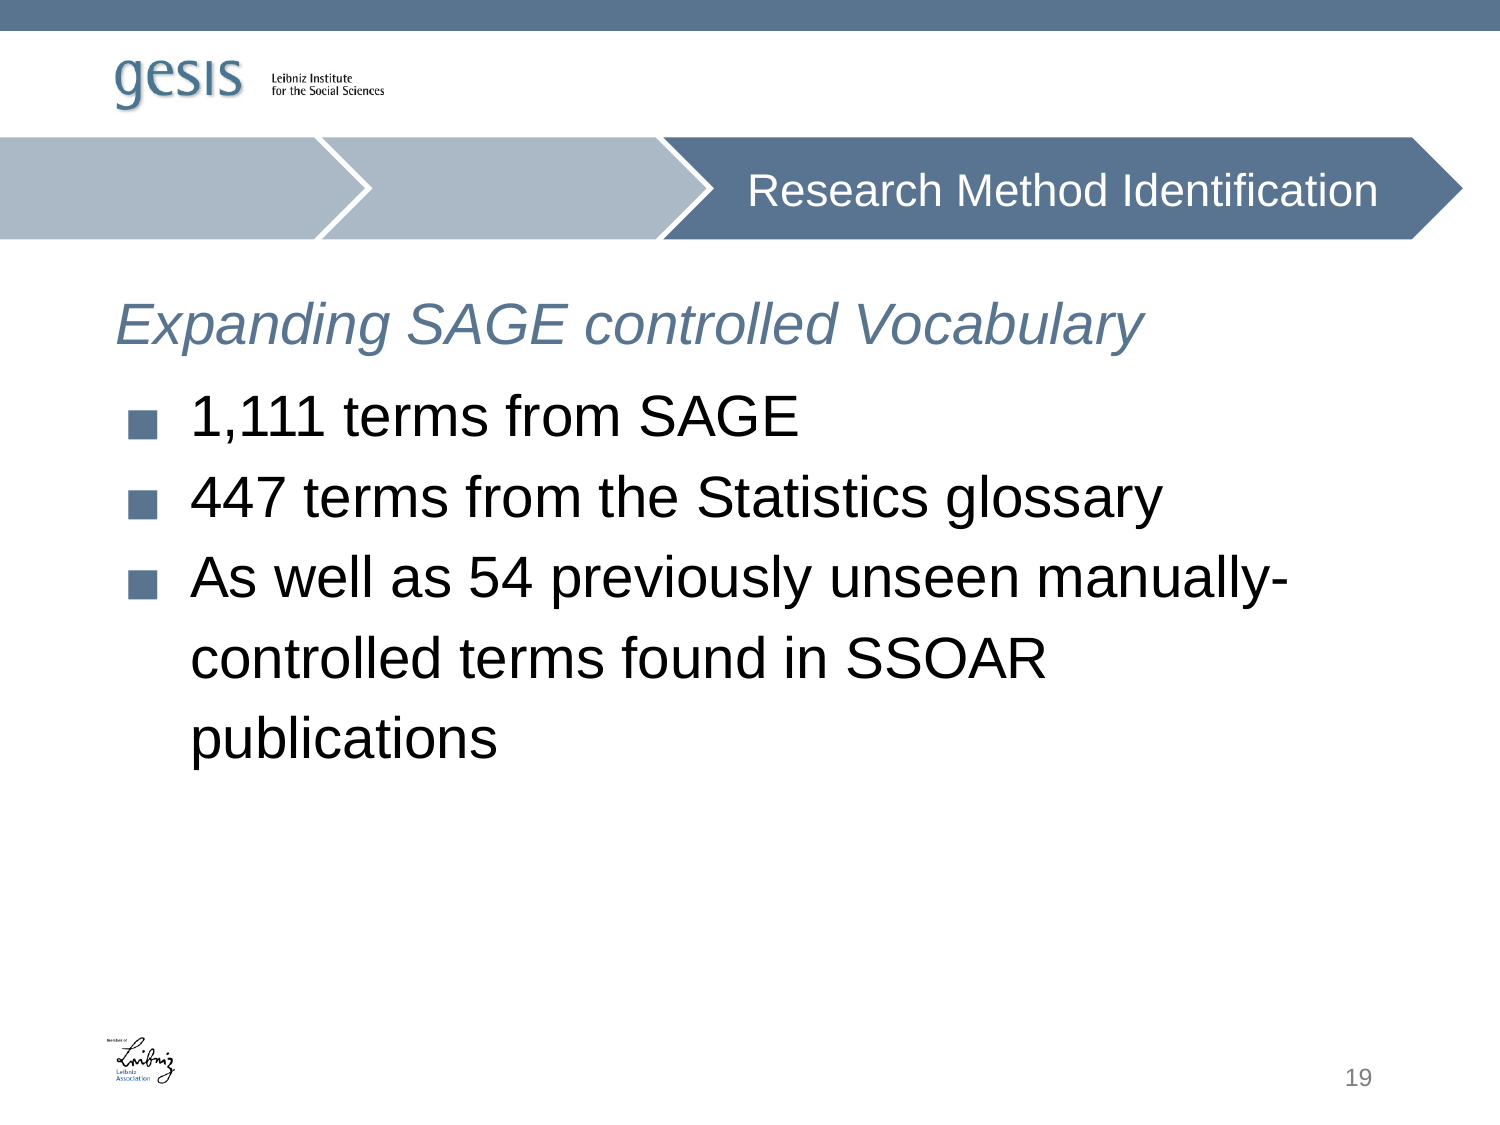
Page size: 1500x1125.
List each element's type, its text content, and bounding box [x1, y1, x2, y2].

slide_number 19 [1068, 1046, 1388, 1107]
list Expanding SAGE controlled Vocabulary 1,111 terms from SAGE 447 terms from the Statistics glossary As well as 54 previously unseen manually-controlled terms found in SSOAR publications [100, 268, 1376, 1011]
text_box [0, 137, 1464, 240]
picture [113, 58, 384, 115]
picture [102, 1033, 179, 1087]
